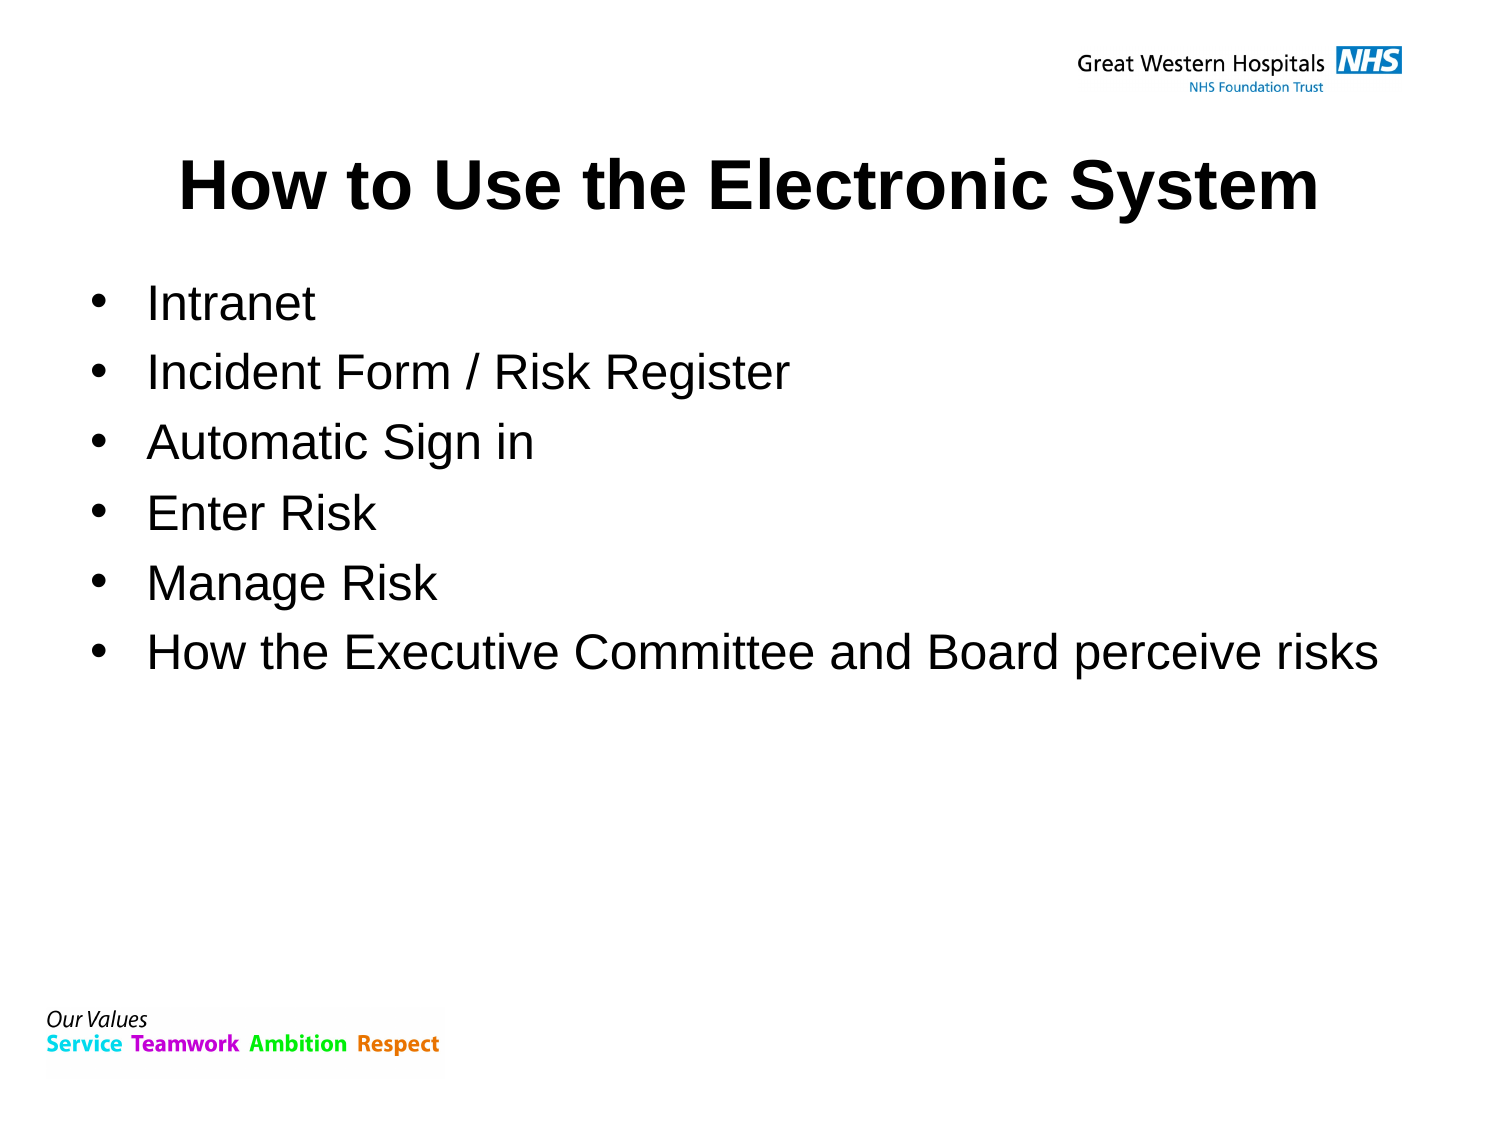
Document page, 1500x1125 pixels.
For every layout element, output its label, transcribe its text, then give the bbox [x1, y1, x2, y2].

title How to Use the Electronic System [75, 45, 1425, 233]
list Intranet Incident Form / Risk Register Automatic Sign in Enter Risk Manage Risk How the Executive Committee and Board perceive risks [75, 262, 1425, 1005]
picture [46, 1007, 445, 1079]
picture [1077, 46, 1402, 92]
